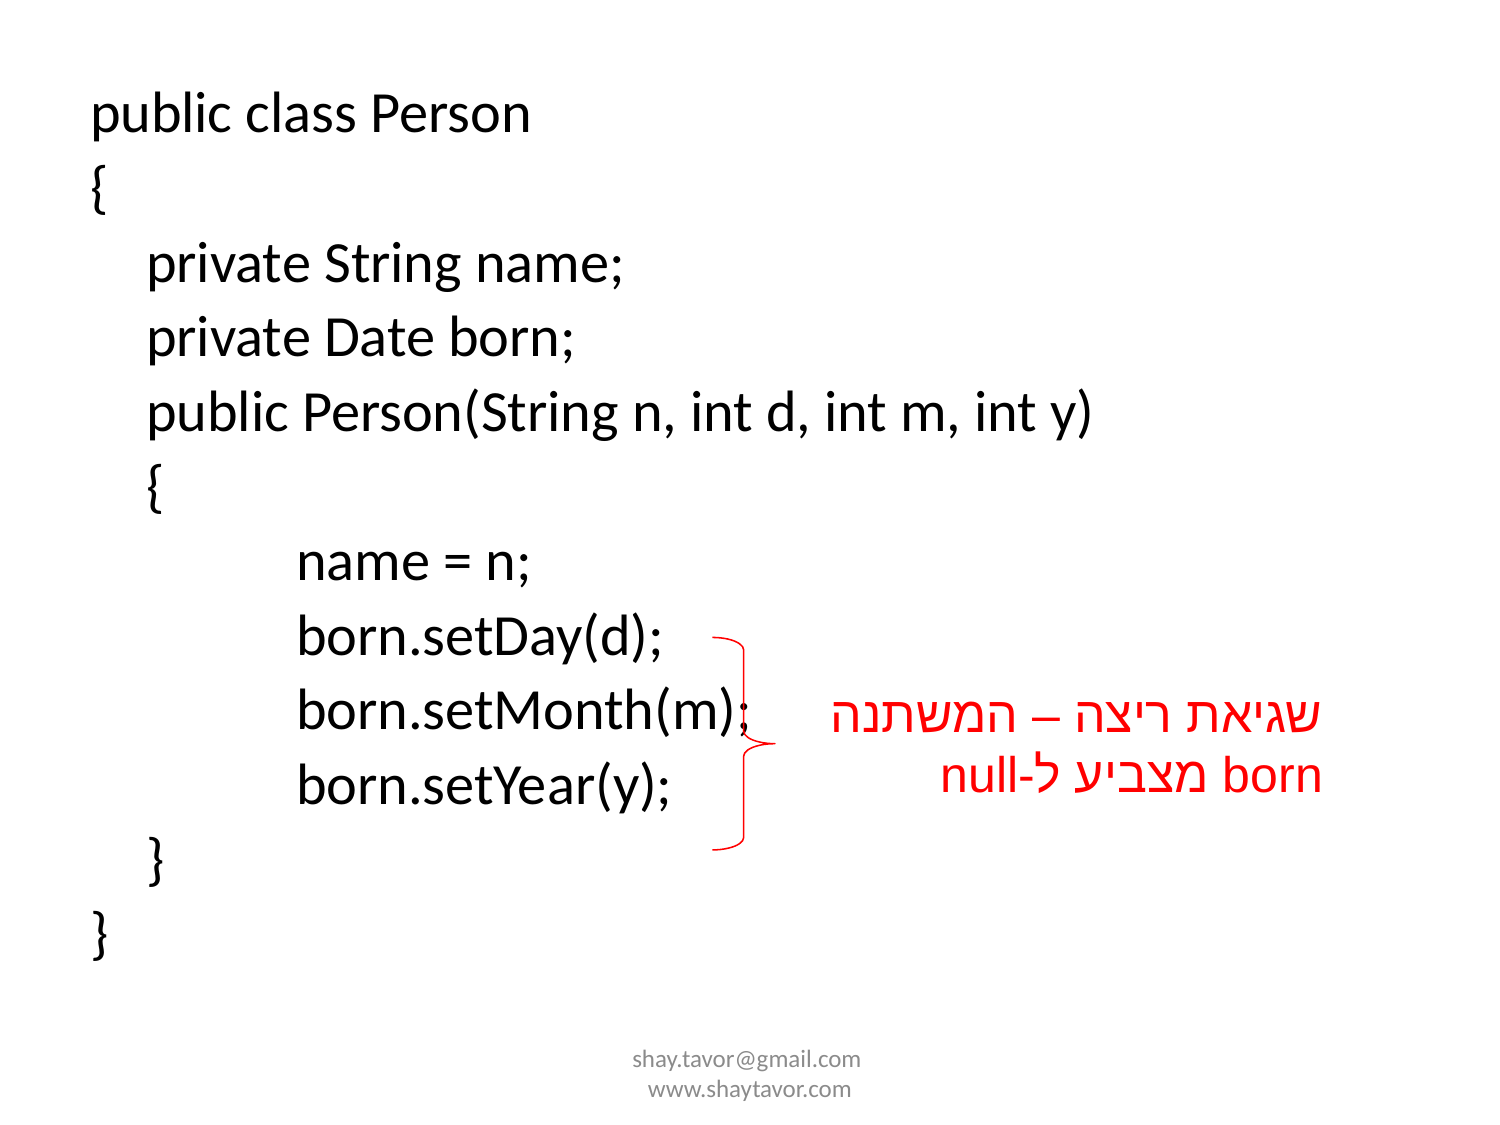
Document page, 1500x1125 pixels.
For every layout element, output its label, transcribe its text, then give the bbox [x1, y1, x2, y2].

text_box [712, 637, 762, 850]
footer shay.tavor@gmail.com www.shaytavor.com [512, 1042, 988, 1103]
text_box שגיאת ריצה – המשתנה born מצביע ל-null [762, 674, 1338, 810]
list public class Person { private String name; private Date born; public Person(String n, int d, int m, int y) { name = n; born.setDay(d); born.setMonth(m); born.setYear(y); } } [75, 75, 1425, 1005]
